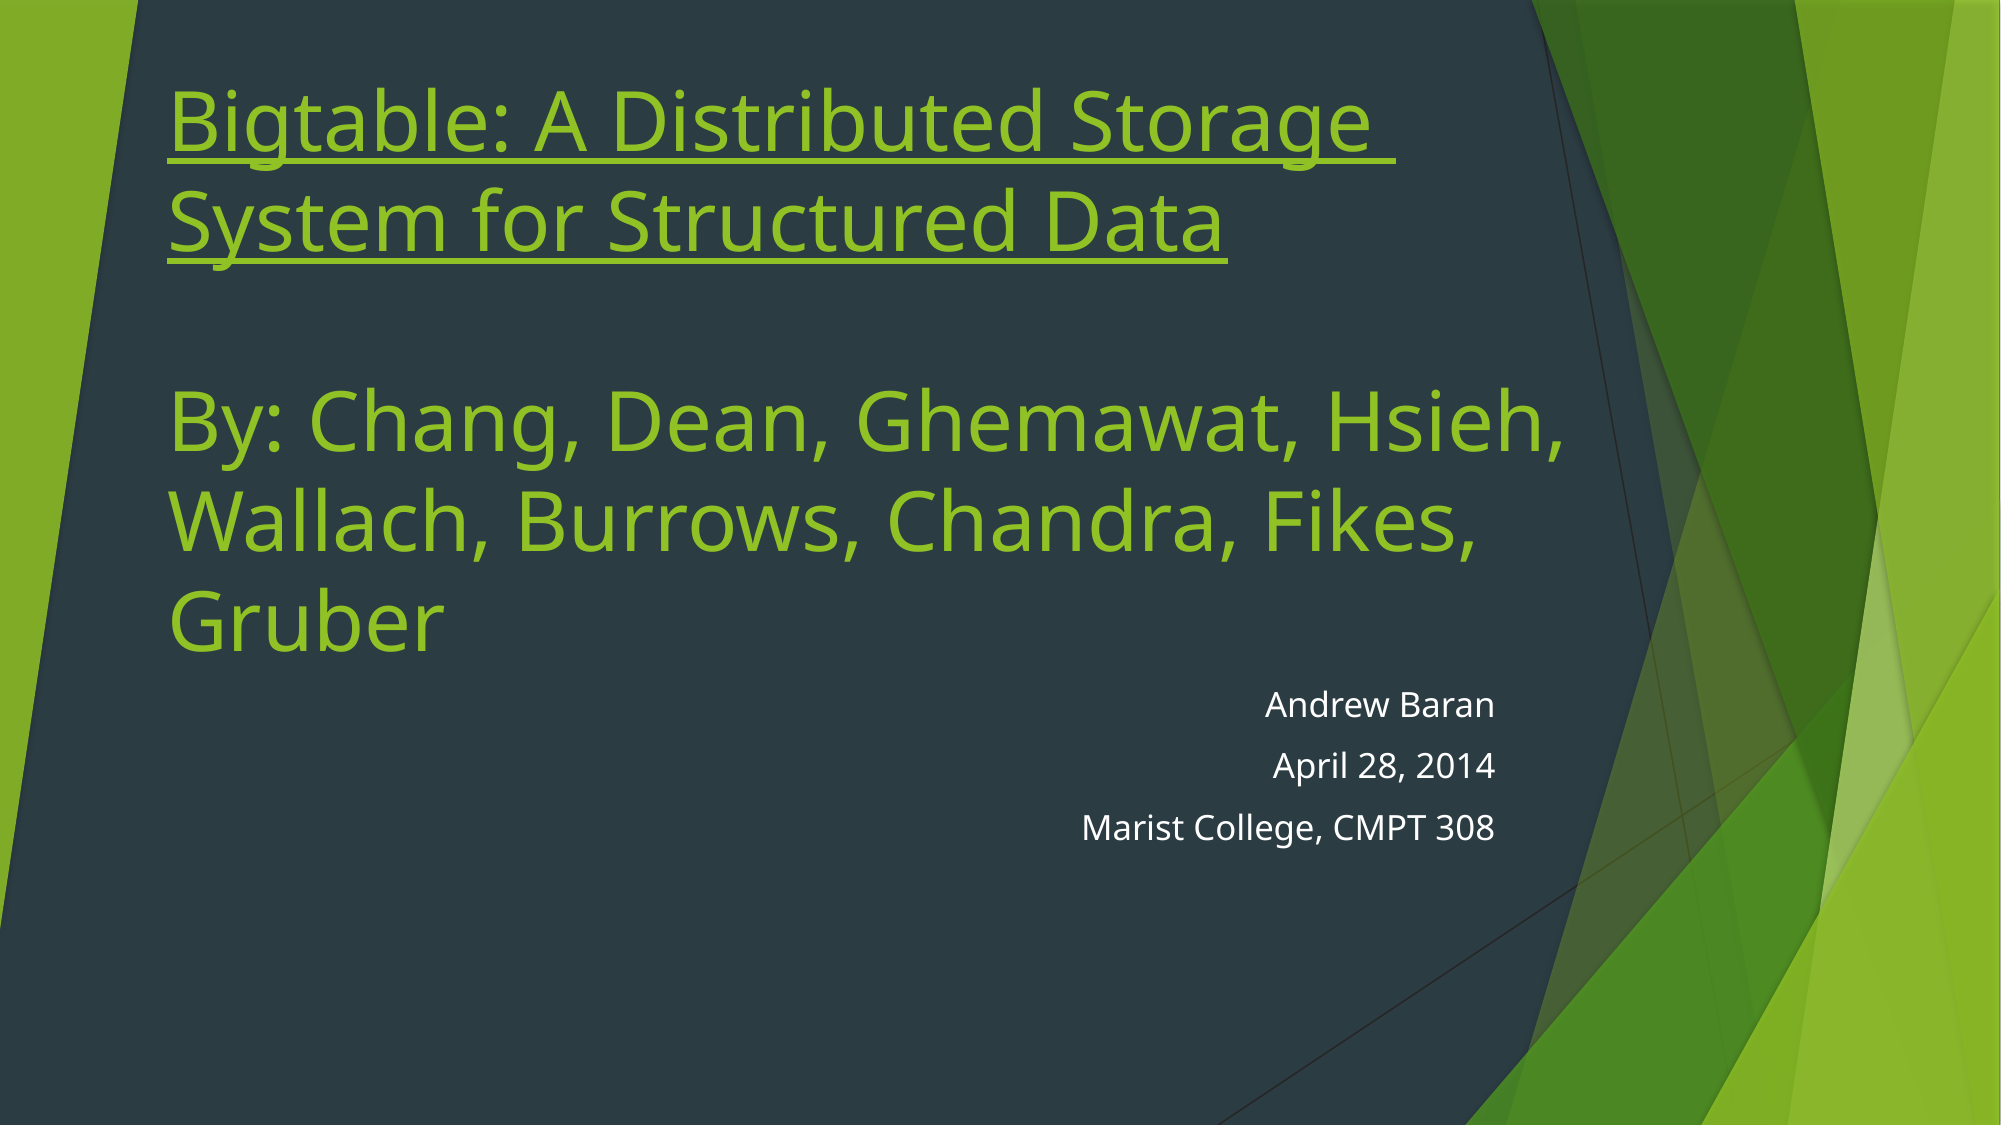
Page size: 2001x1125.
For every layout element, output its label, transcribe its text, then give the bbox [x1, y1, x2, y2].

subtitle Andrew Baran April 28, 2014 Marist College, CMPT 308 [236, 675, 1511, 856]
title Bigtable: A Distributed Storage System for Structured Data By: Chang, Dean, Ghemawat, Hsieh, Wallach, Burrows, Chandra, Fikes, Gruber [152, 121, 1640, 676]
